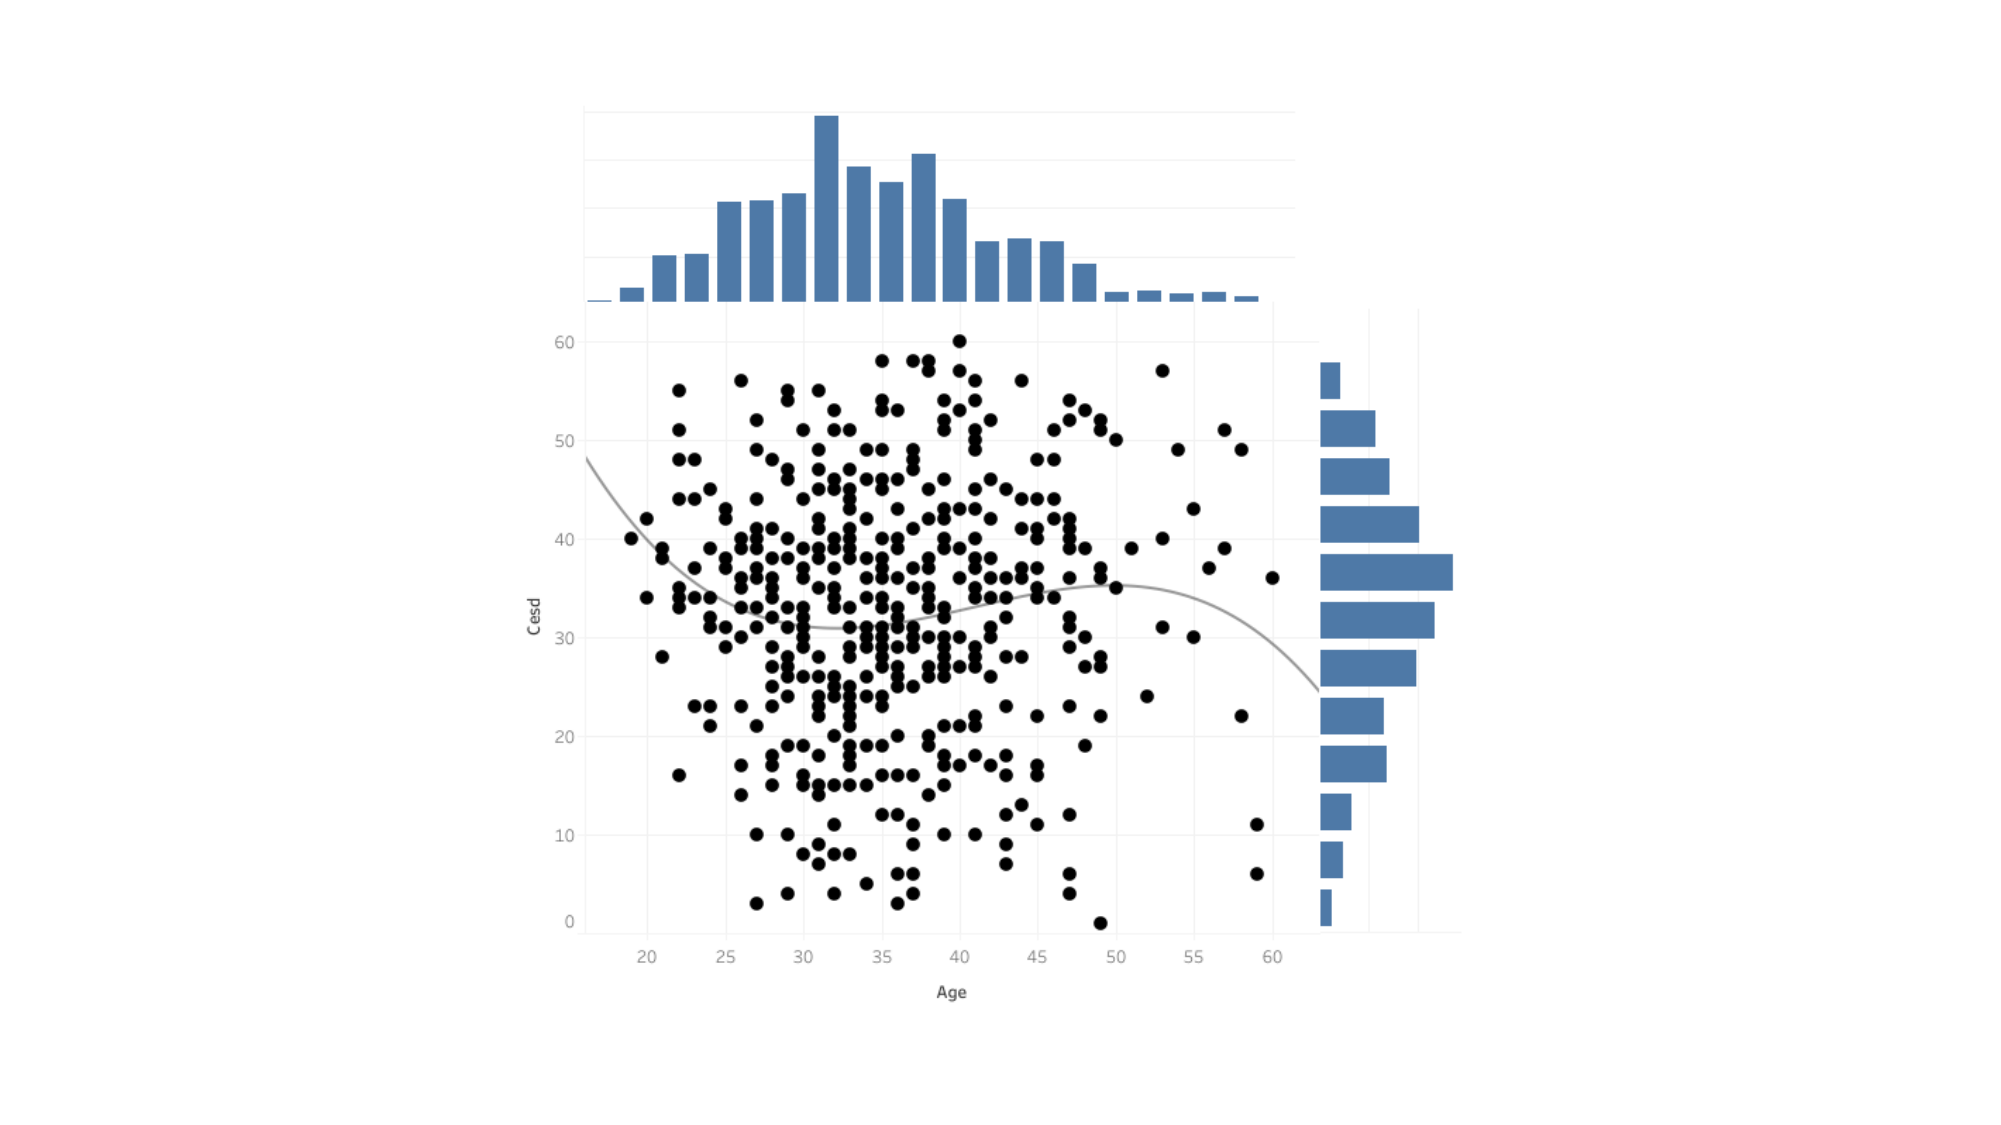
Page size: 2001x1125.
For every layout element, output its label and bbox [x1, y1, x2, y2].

picture [296, 0, 1704, 1125]
